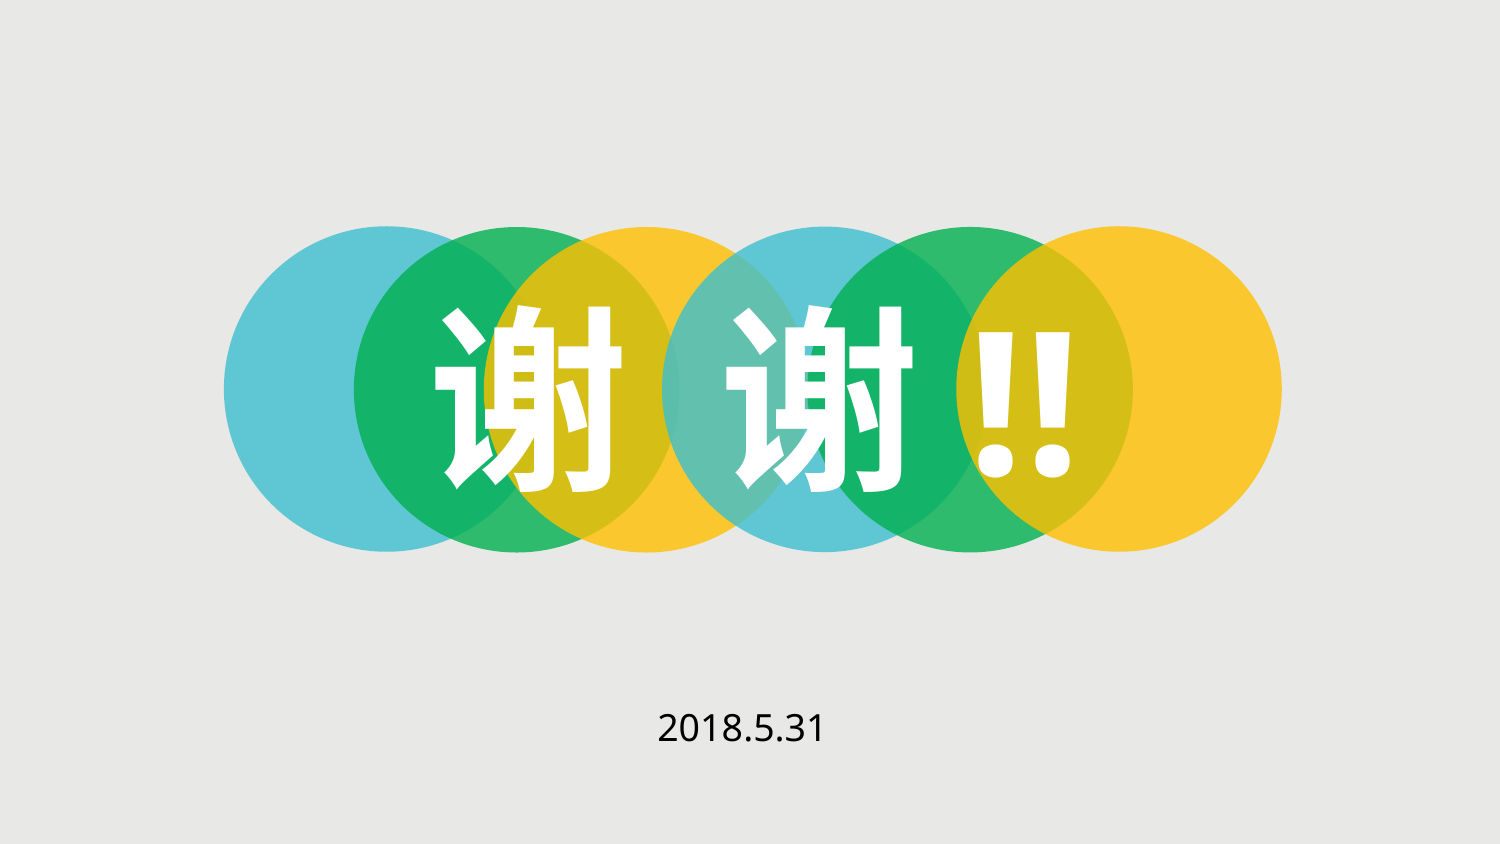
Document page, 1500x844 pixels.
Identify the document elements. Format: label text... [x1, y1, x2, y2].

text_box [223, 226, 1282, 553]
text_box 2018.5.31 [642, 696, 843, 756]
